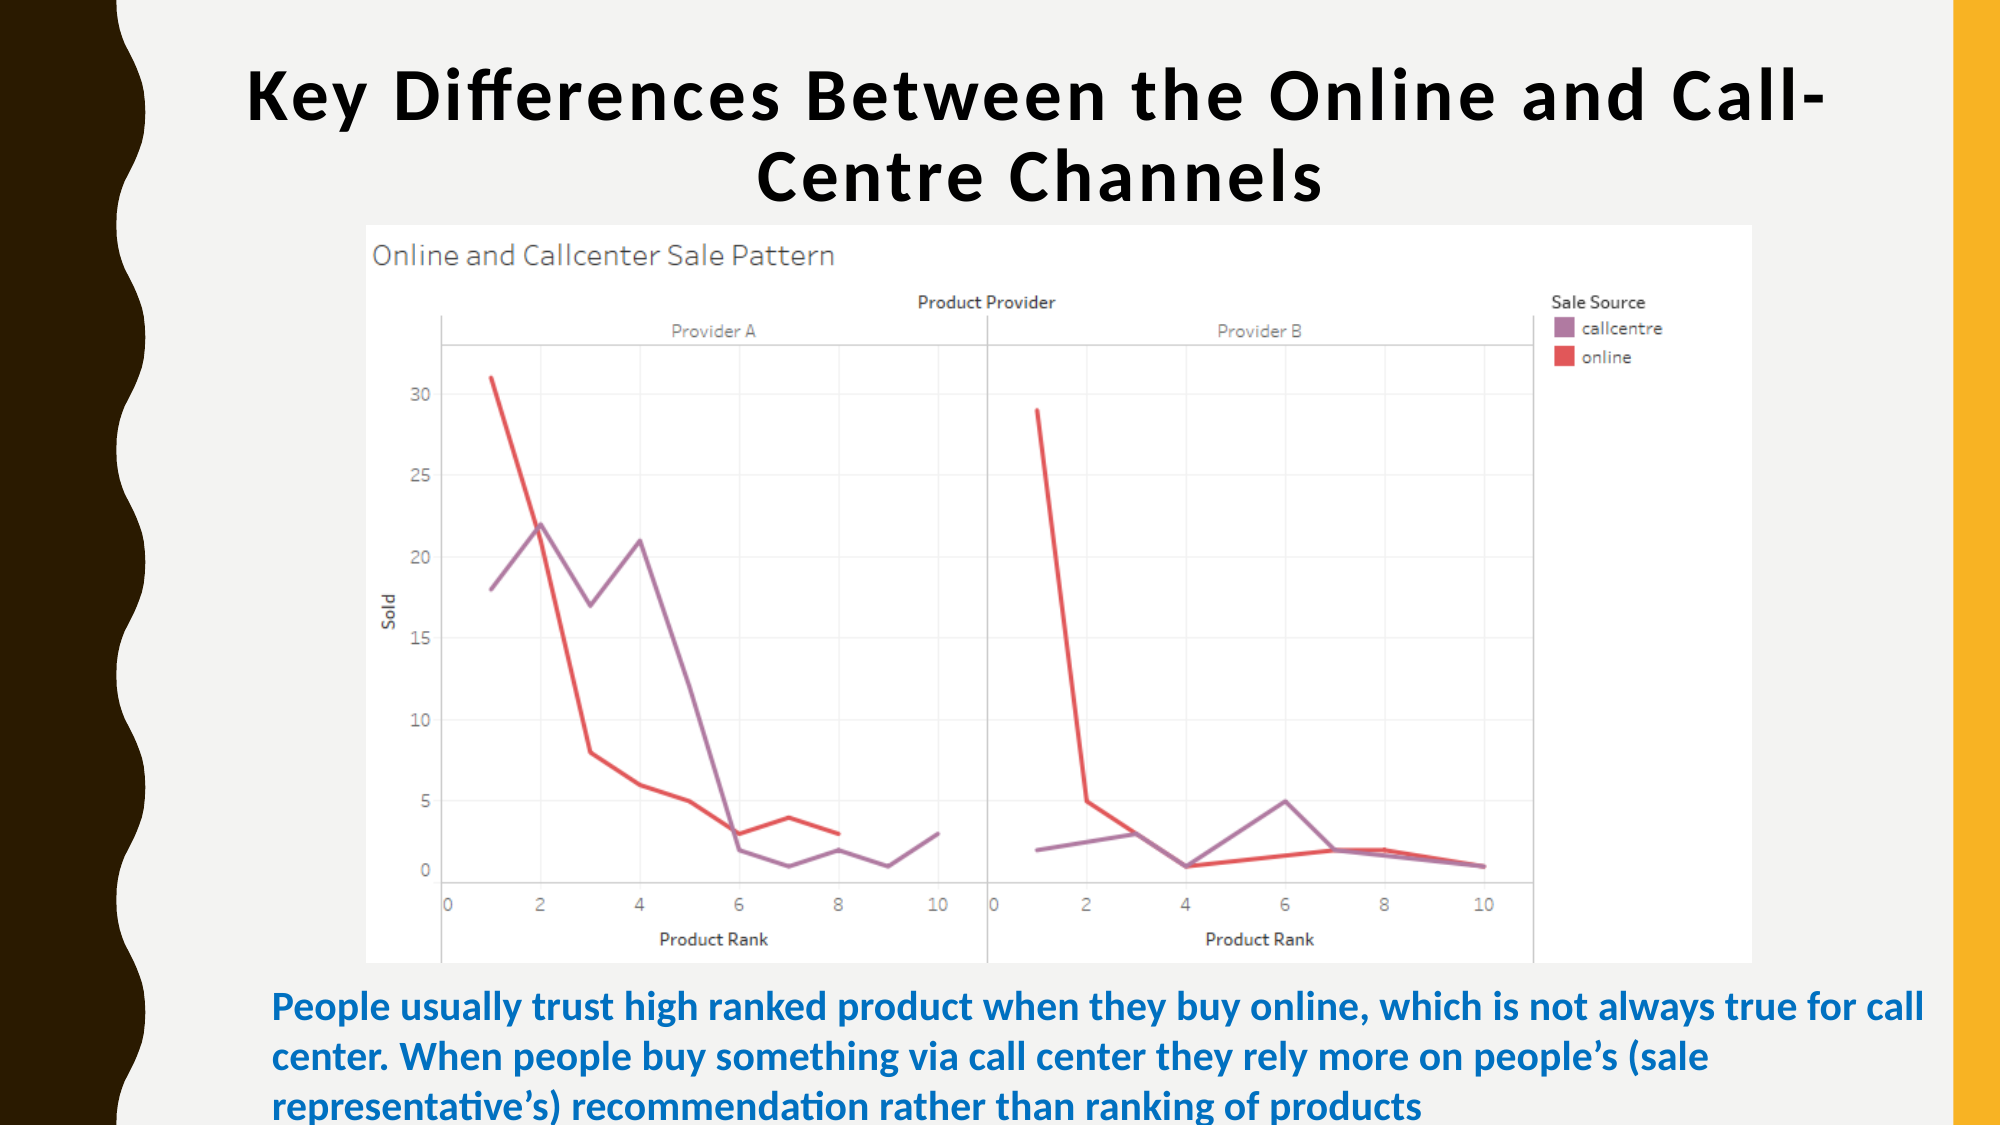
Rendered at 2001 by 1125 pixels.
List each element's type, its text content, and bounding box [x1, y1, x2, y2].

picture [366, 225, 1752, 963]
title Key Differences Between the Online and Call-Centre Channels [205, 48, 1875, 294]
text_box People usually trust high ranked product when they buy online, which is not always true for call center. When people buy something via call center they rely more on people’s (sale representative’s) recommendation rather than ranking of products [257, 971, 1946, 1125]
